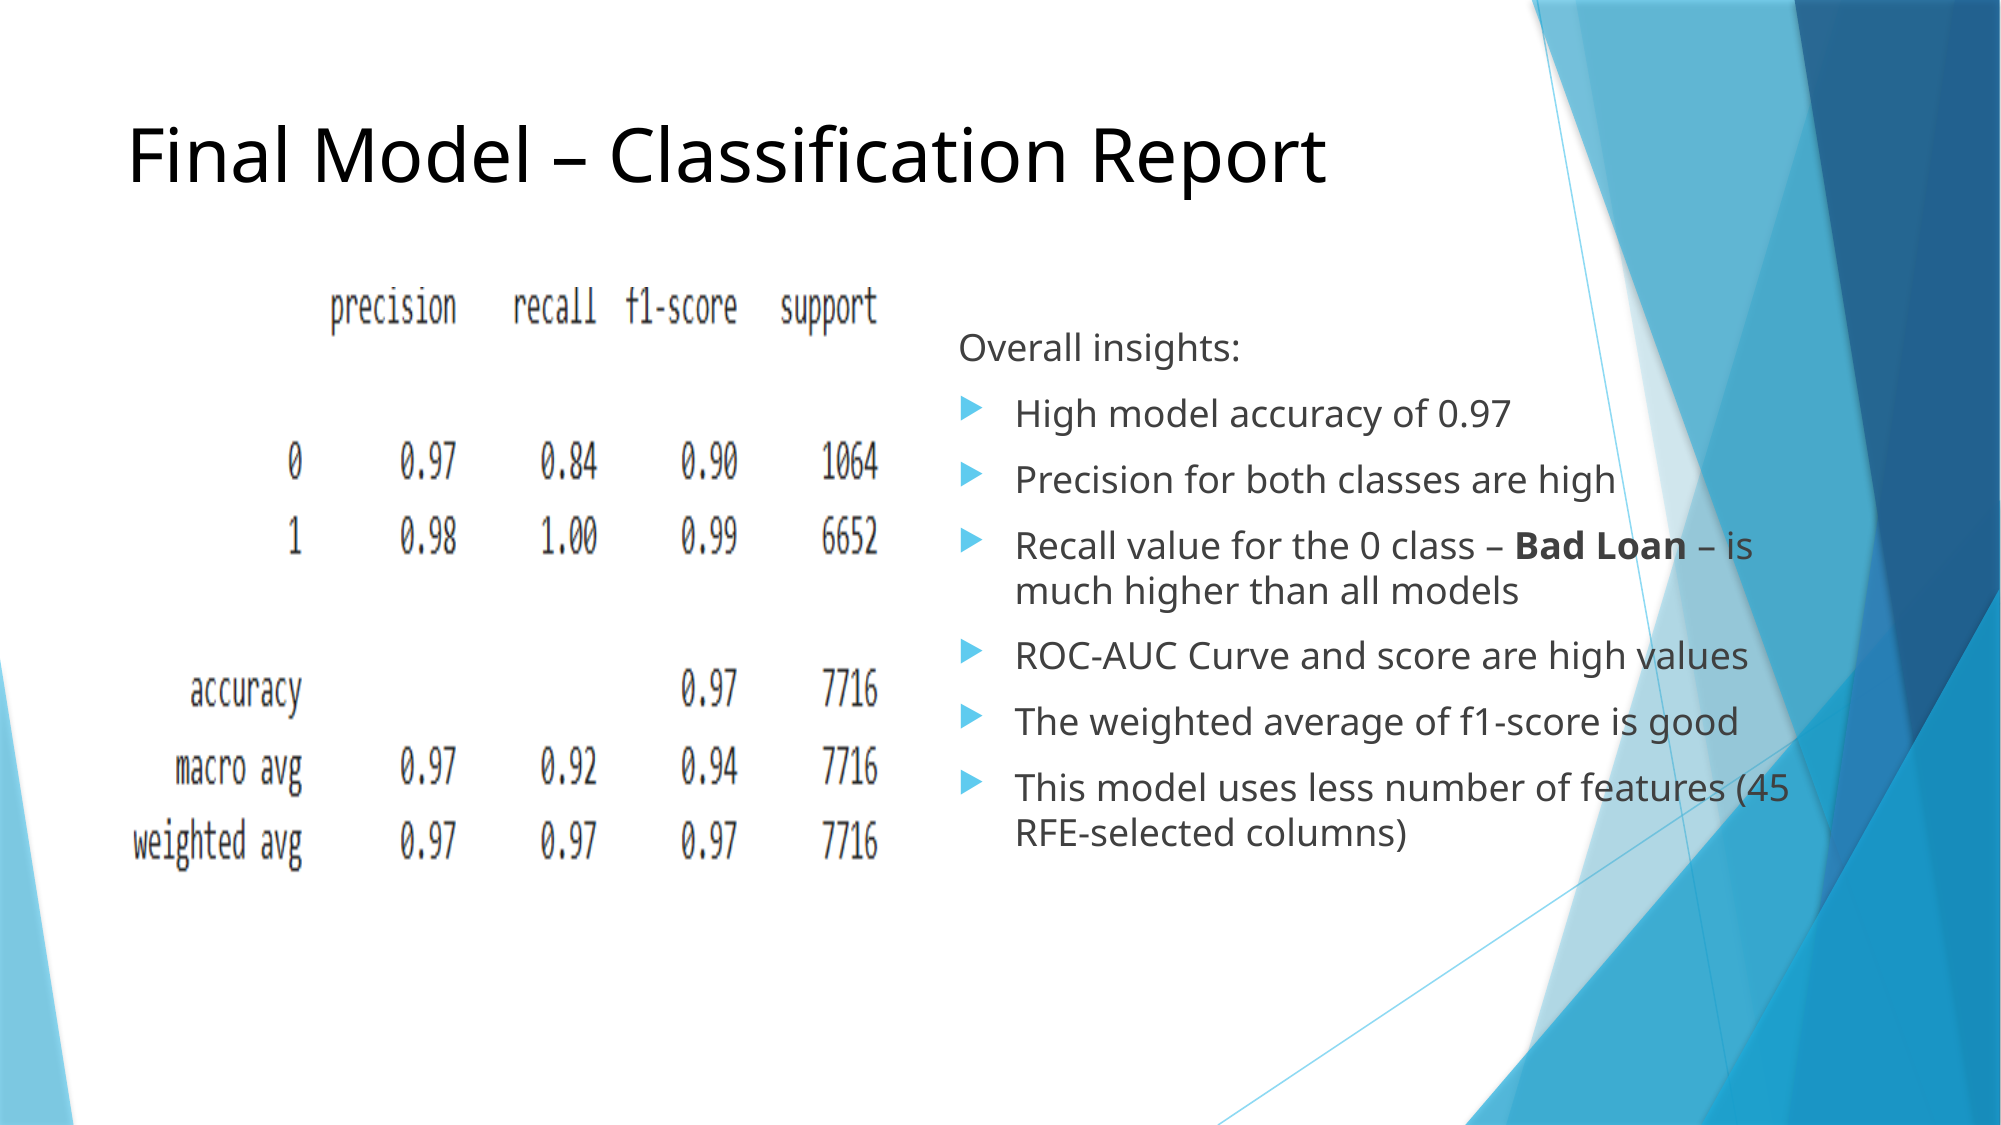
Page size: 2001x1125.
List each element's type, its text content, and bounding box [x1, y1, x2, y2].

list Overall insights: High model accuracy of 0.97 Precision for both classes are high Recall value for the 0 class – Bad Loan – is much higher than all models ROC-AUC Curve and score are high values The weighted average of f1-score is good This model uses less number of features (45 RFE-selected columns) [943, 316, 1810, 923]
title Final Model – Classification Report [111, 99, 1522, 317]
picture [110, 287, 926, 894]
